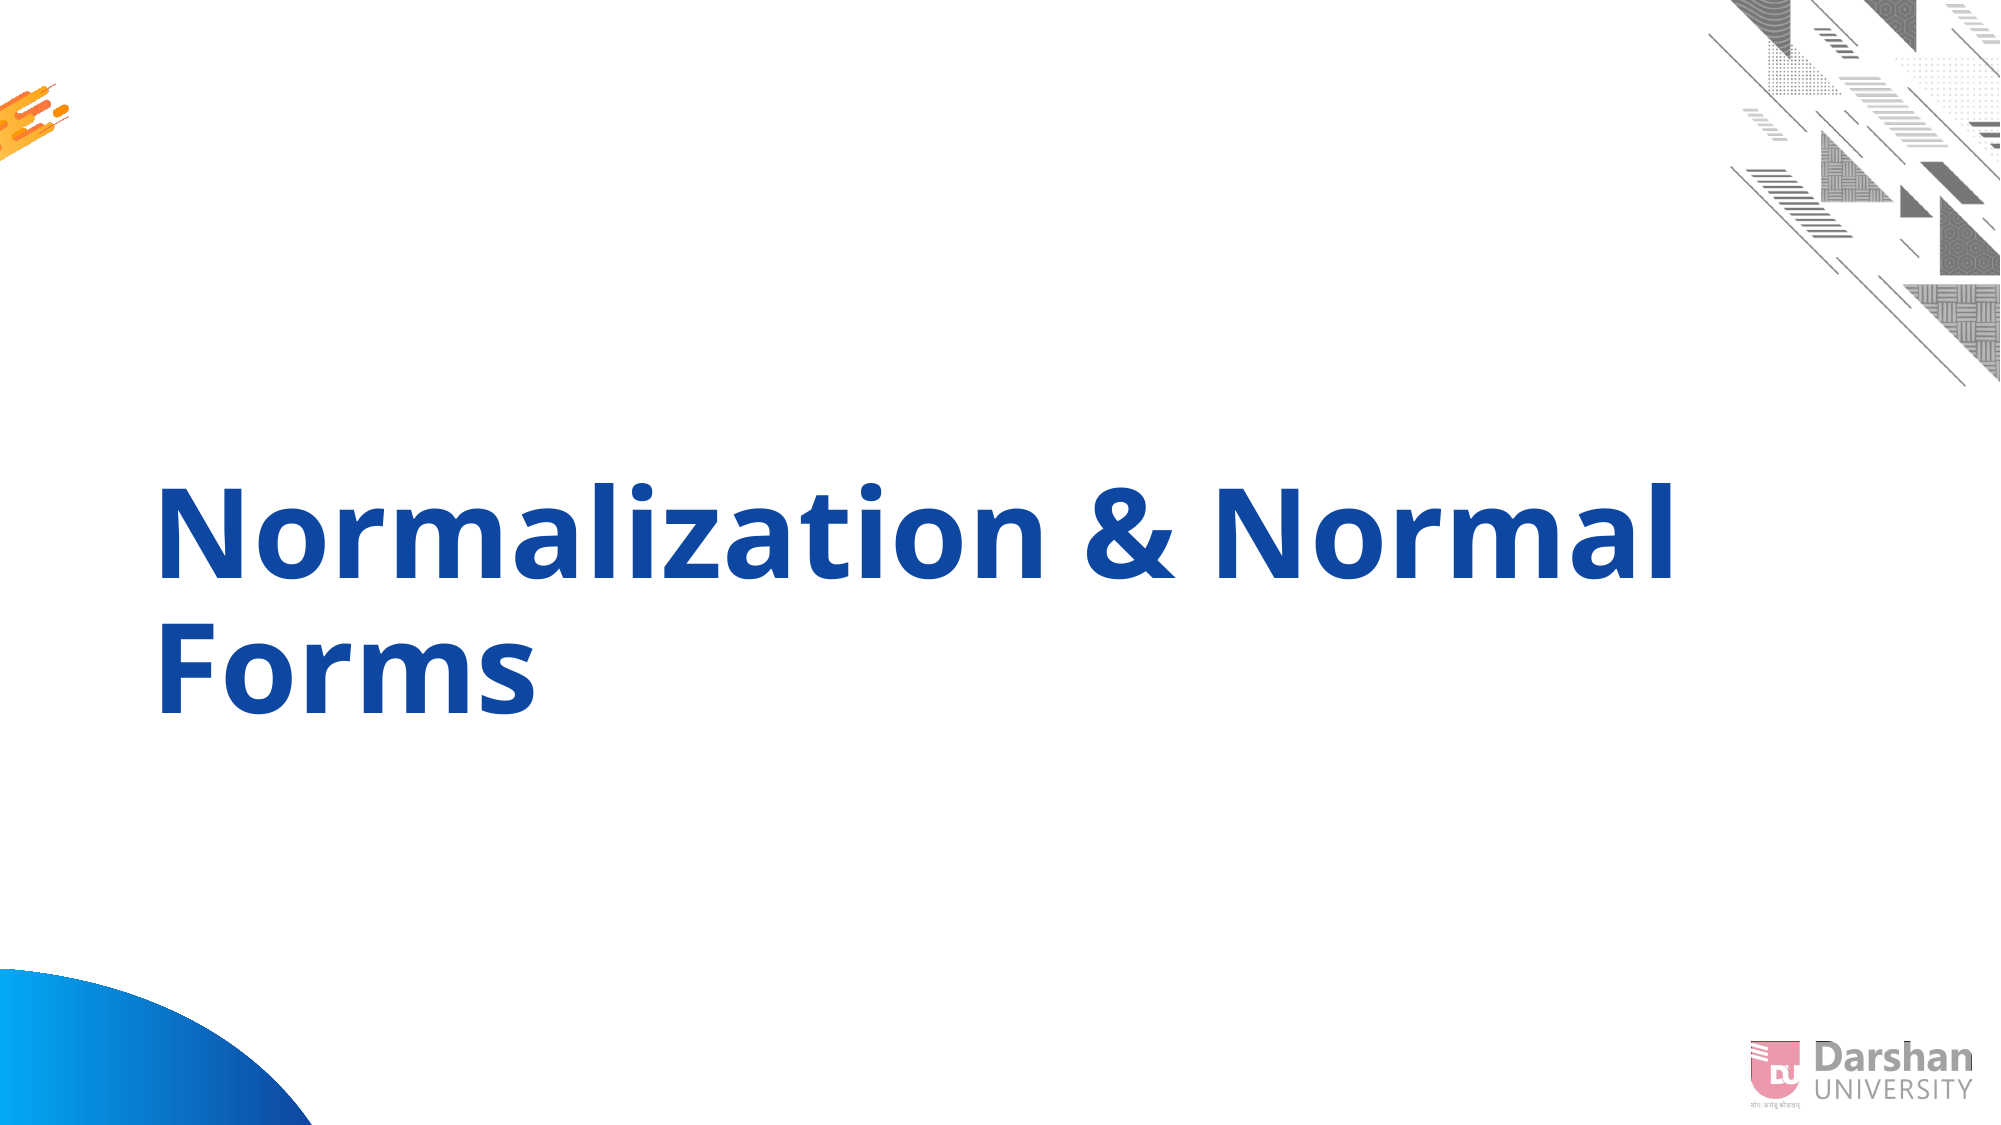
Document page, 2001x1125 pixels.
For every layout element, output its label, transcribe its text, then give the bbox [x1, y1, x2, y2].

title Normalization & Normal Forms [136, 280, 1862, 749]
picture [0, 65, 90, 193]
table_cell Raju [1751, 1041, 1972, 1109]
